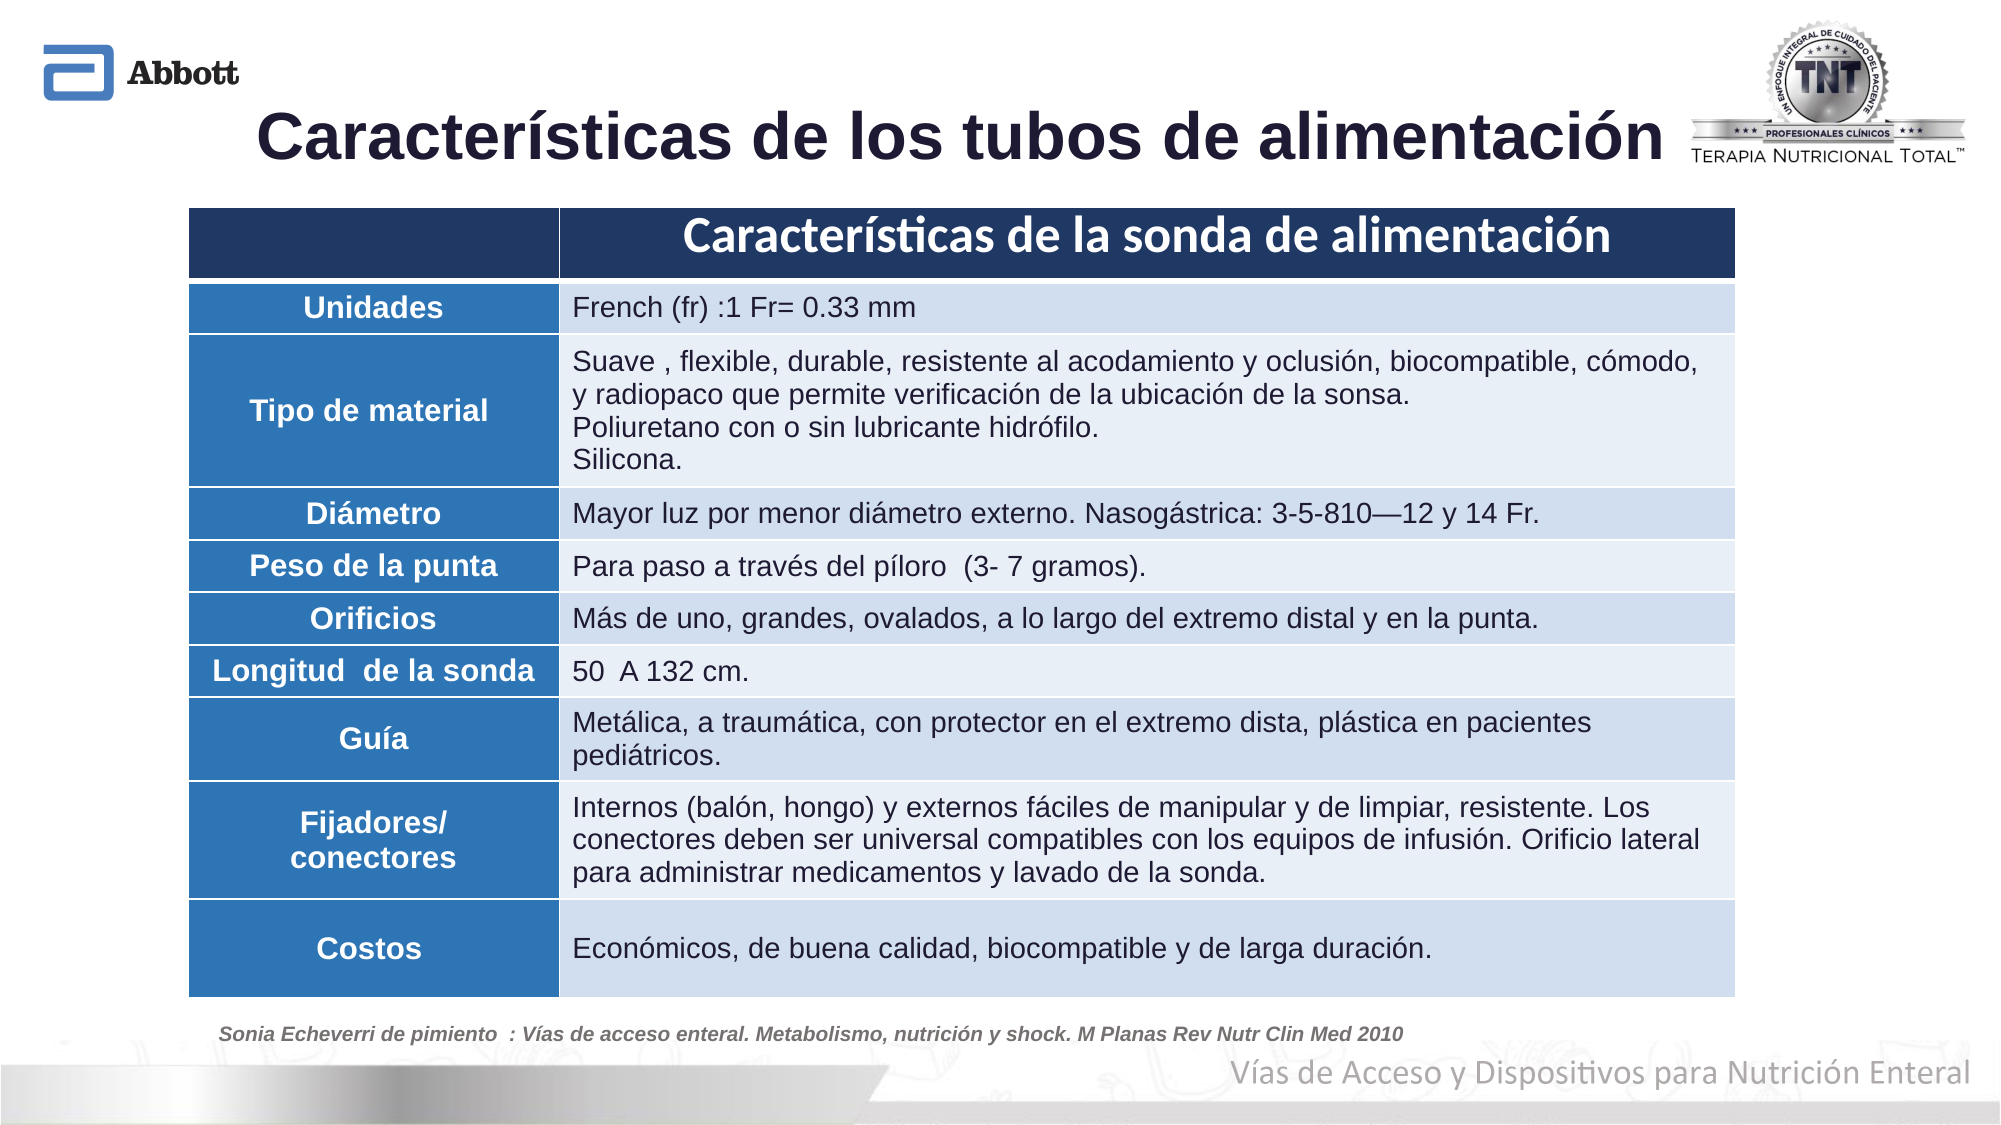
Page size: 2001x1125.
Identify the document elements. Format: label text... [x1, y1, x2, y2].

table_cell French (fr) :1 Fr= 0.33 mm [560, 284, 1735, 333]
table_cell Costos [189, 900, 559, 997]
table_cell Orificios [189, 593, 559, 644]
table_cell Tipo de material [189, 335, 559, 486]
table_header [189, 208, 559, 278]
text_box Sonia Echeverri de pimiento : Vías de acceso enteral. Metabolismo, nutrición y shock. M Planas Rev Nutr Clin Med 2010 [203, 1013, 1588, 1053]
table_cell 50 A 132 cm. [560, 646, 1735, 696]
table_cell Mayor luz por menor diámetro externo. Nasogástrica: 3-5-810—12 y 14 Fr. [560, 488, 1735, 539]
picture [0, 0, 2001, 1125]
table_cell Unidades [189, 284, 559, 333]
table_cell Diámetro [189, 488, 559, 539]
table_cell Longitud de la sonda [189, 646, 559, 696]
table_header Características de la sonda de alimentación [560, 208, 1735, 278]
table_cell Peso de la punta [189, 541, 559, 591]
table_cell Guía [189, 698, 559, 780]
table_cell Más de uno, grandes, ovalados, a lo largo del extremo distal y en la punta. [560, 593, 1735, 644]
table_cell Para paso a través del píloro (3- 7 gramos). [560, 541, 1735, 591]
table_cell Fijadores/ conectores [189, 782, 559, 898]
table_cell Internos (balón, hongo) y externos fáciles de manipular y de limpiar, resistente. Los conectores deben ser universal compatibles con los equipos de infusión. Orificio lateral para administrar medicamentos y lavado de la sonda. [560, 782, 1735, 898]
title Características de los tubos de alimentación [52, 74, 1871, 202]
table_cell Económicos, de buena calidad, biocompatible y de larga duración. [560, 900, 1735, 997]
table_cell Metálica, a traumática, con protector en el extremo dista, plástica en pacientes pediátricos. [560, 698, 1735, 780]
table_cell Suave , flexible, durable, resistente al acodamiento y oclusión, biocompatible, cómodo, y radiopaco que permite verificación de la ubicación de la sonsa. Poliuretano con o sin lubricante hidrófilo. Silicona. [560, 335, 1735, 486]
